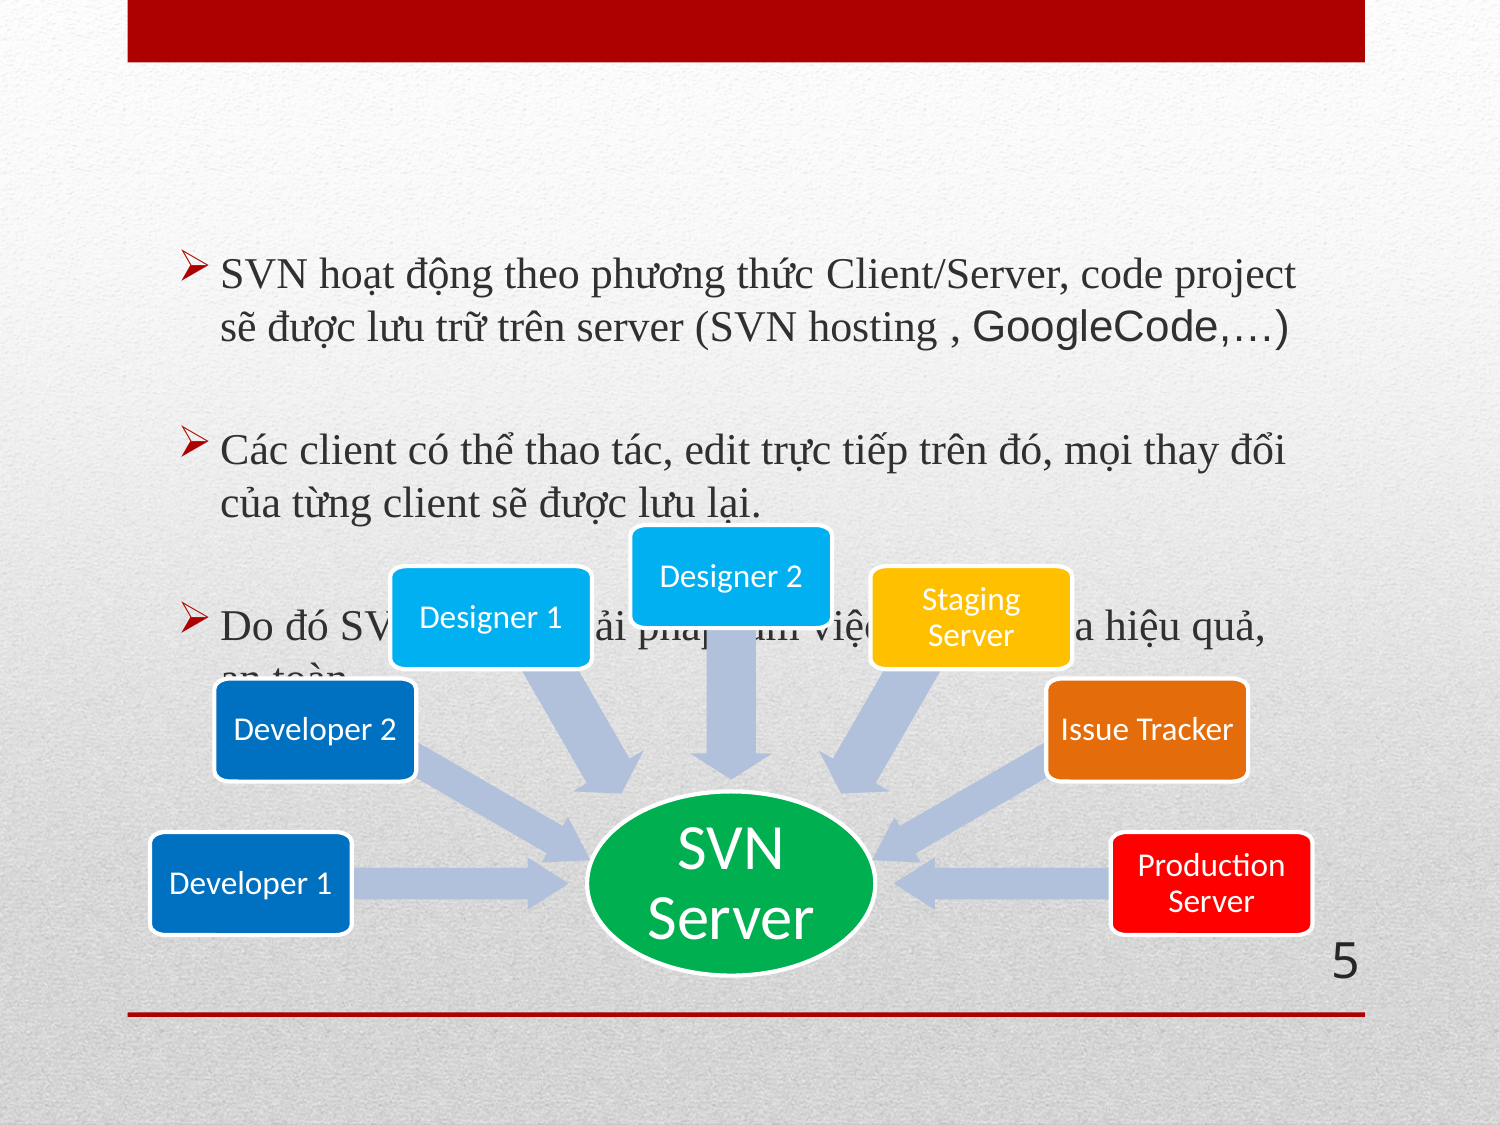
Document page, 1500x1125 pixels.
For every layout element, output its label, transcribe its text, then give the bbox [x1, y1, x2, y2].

list SVN hoạt động theo phương thức Client/Server, code project sẽ được lưu trữ trên server (SVN hosting , GoogleCode,…) Các client có thể thao tác, edit trực tiếp trên đó, mọi thay đổi của từng client sẽ được lưu lại. Do đó SVN là một giải pháp làm việc nhóm từ xa hiệu quả, an toàn [162, 237, 1325, 731]
slide_number 5 [1250, 933, 1375, 993]
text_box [149, 524, 1314, 977]
